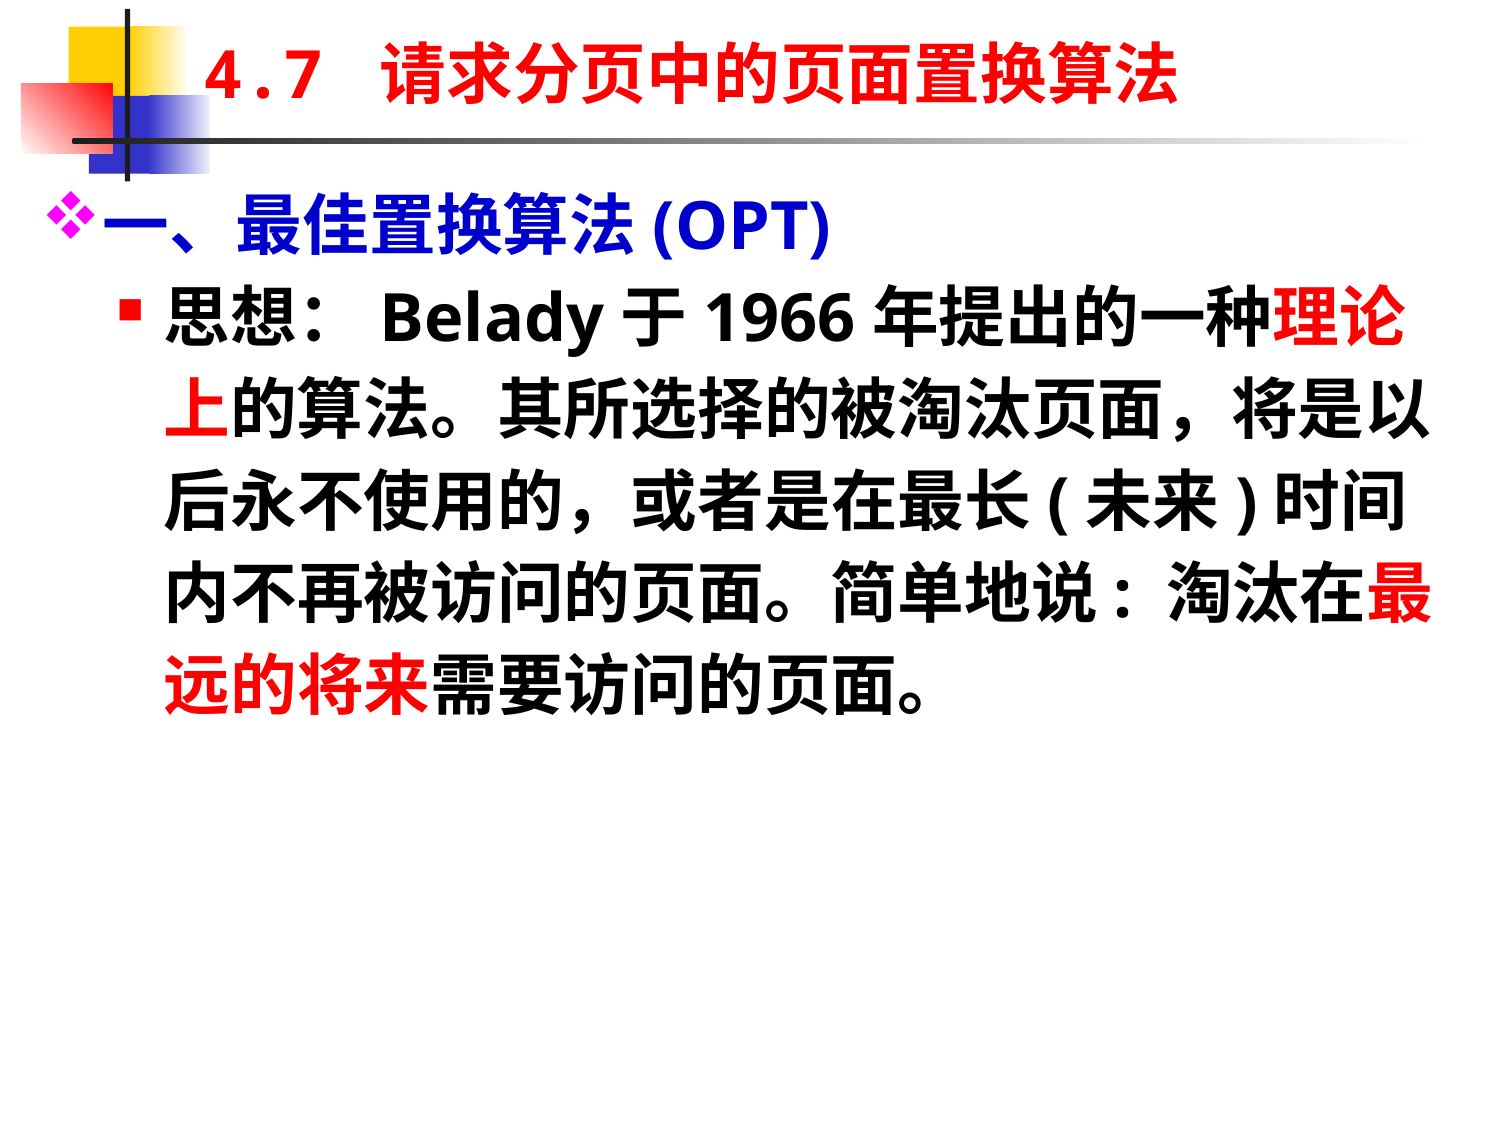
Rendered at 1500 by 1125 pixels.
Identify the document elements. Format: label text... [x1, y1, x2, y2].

title 4.7 请求分页中的页面置换算法 [188, 8, 1468, 120]
list 一、最佳置换算法(OPT) 思想：Belady于1966年提出的一种理论上的算法。其所选择的被淘汰页面，将是以后永不使用的，或者是在最长(未来)时间内不再被访问的页面。简单地说: 淘汰在最远的将来需要访问的页面。 [26, 163, 1465, 1043]
